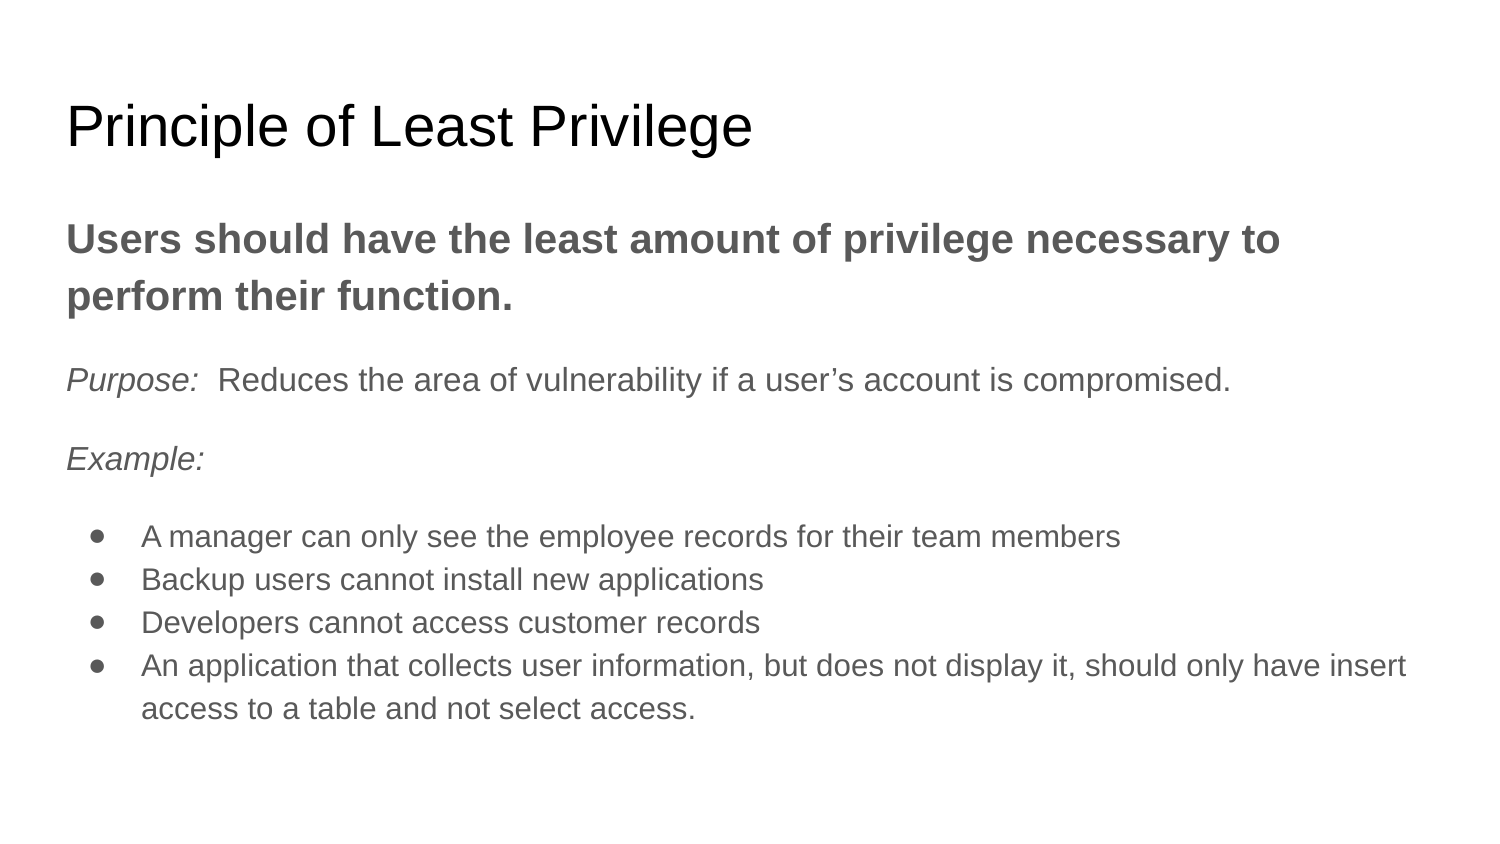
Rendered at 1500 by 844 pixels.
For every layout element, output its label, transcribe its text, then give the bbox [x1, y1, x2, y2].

title Principle of Least Privilege [51, 72, 1449, 167]
list Users should have the least amount of privilege necessary to perform their function. Purpose: Reduces the area of vulnerability if a user’s account is compromised. Example: A manager can only see the employee records for their team members Backup users cannot install new applications Developers cannot access customer records An application that collects user information, but does not display it, should only have insert access to a table and not select access. [51, 189, 1449, 809]
